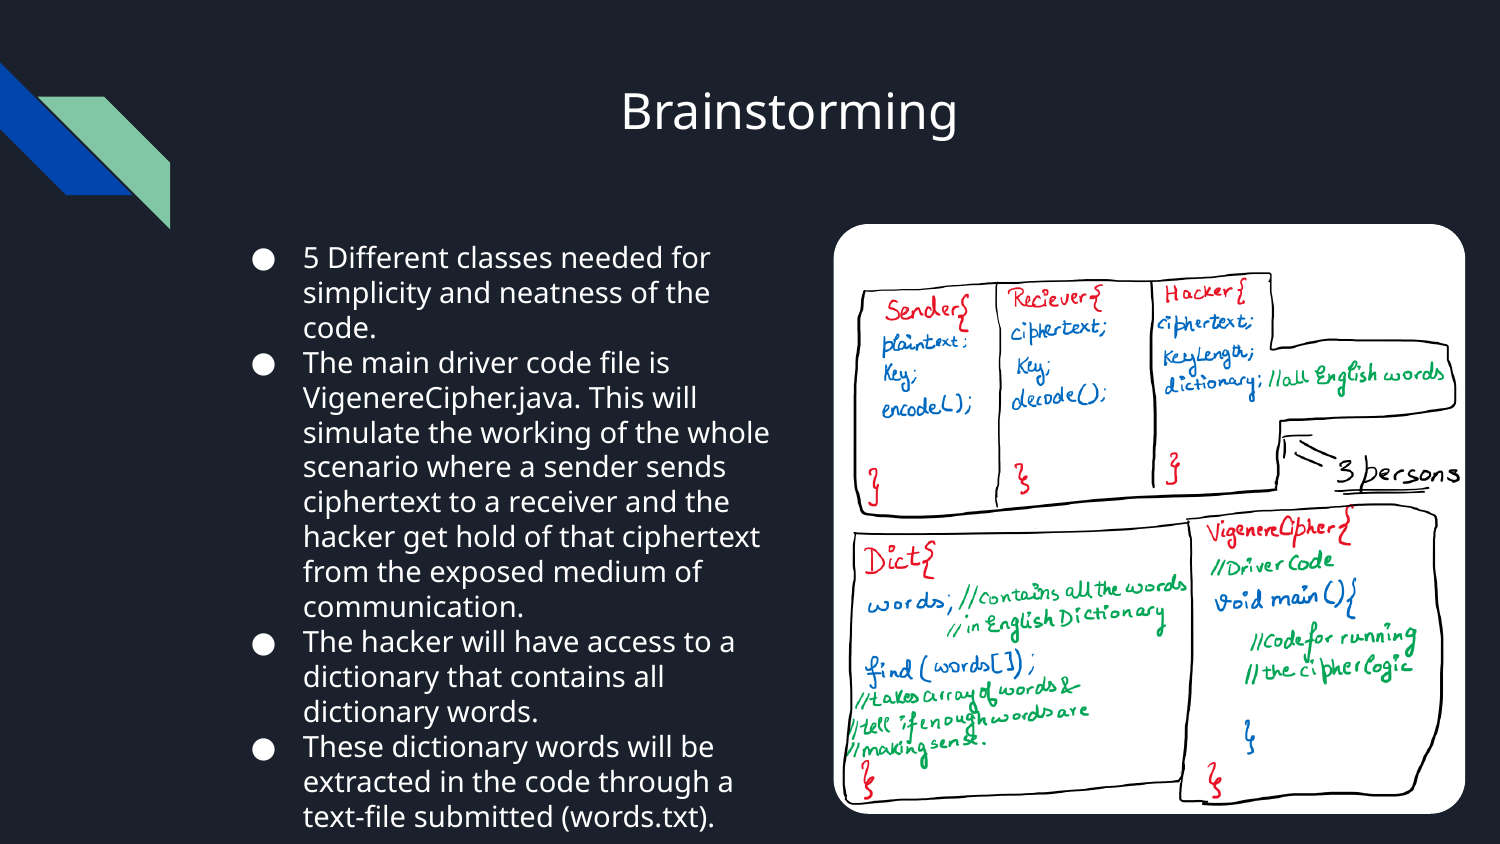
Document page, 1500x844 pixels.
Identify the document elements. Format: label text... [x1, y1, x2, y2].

title Brainstorming [212, 64, 1368, 215]
text_box 5 Different classes needed for simplicity and neatness of the code. The main driver code file is VigenereCipher.java. This will simulate the working of the whole scenario where a sender sends ciphertext to a receiver and the hacker get hold of that ciphertext from the exposed medium of communication. The hacker will have access to a dictionary that contains all dictionary words. These dictionary words will be extracted in the code through a text-file submitted (words.txt). [212, 224, 805, 844]
picture [833, 223, 1466, 814]
